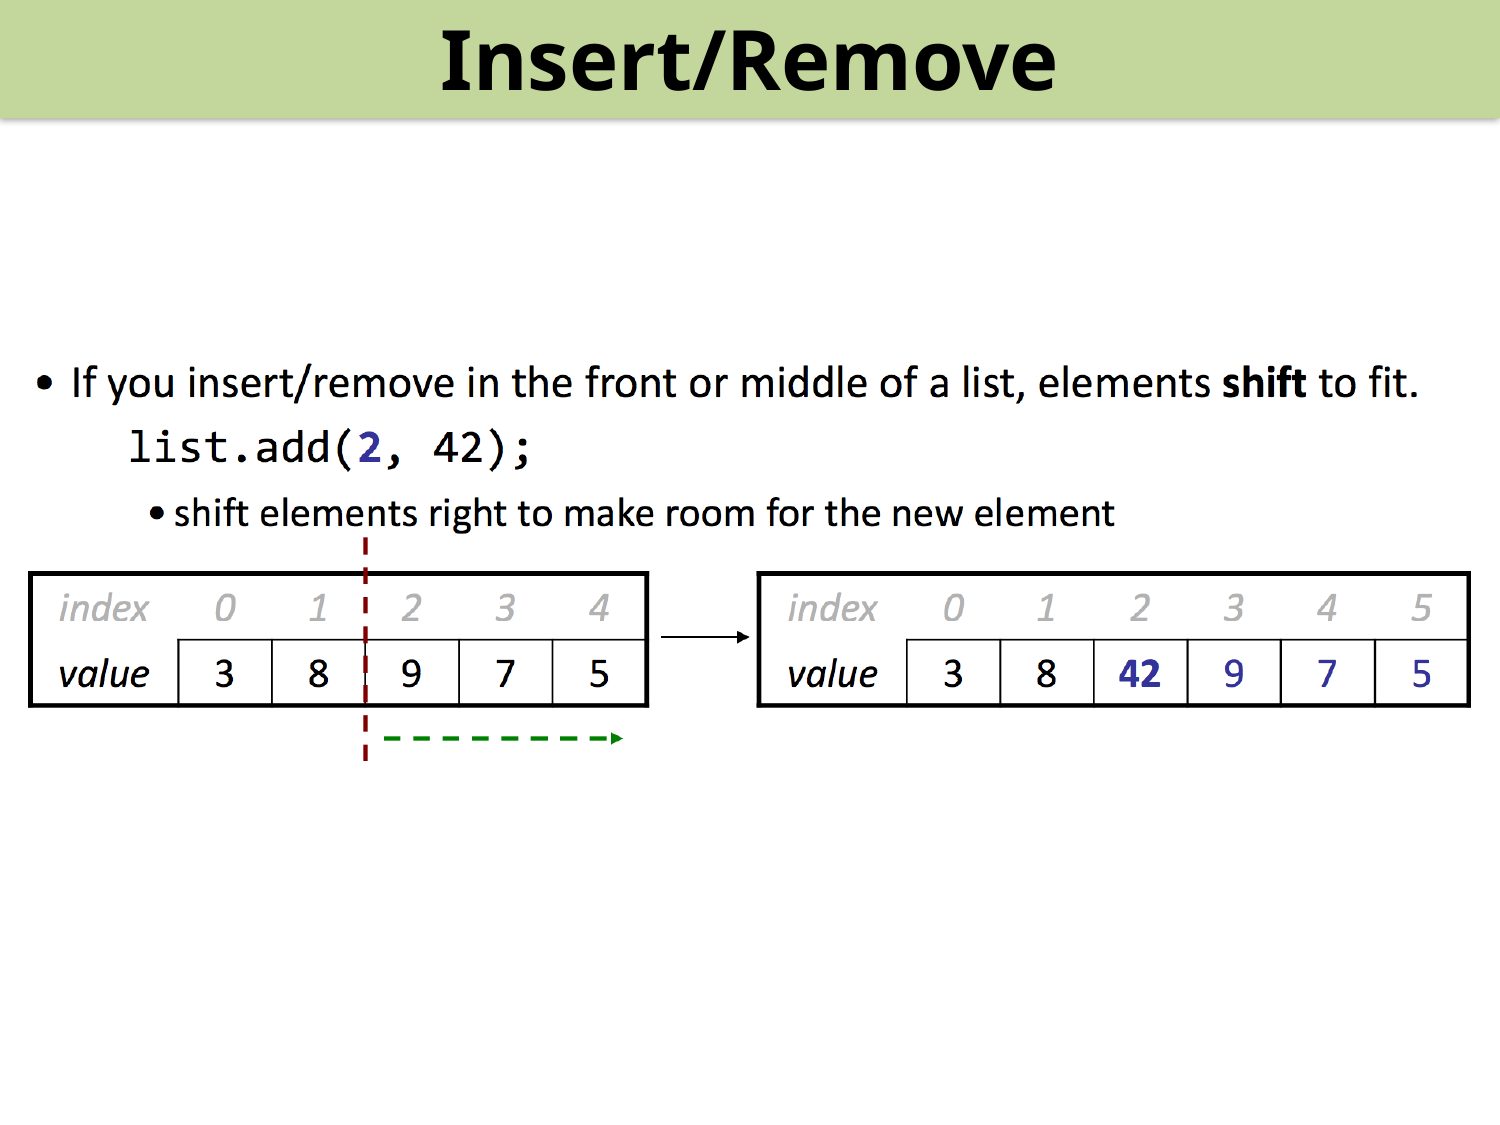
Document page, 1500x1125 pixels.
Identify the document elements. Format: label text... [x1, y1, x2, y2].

picture [0, 347, 1500, 776]
text_box Insert/Remove [0, 0, 1500, 122]
